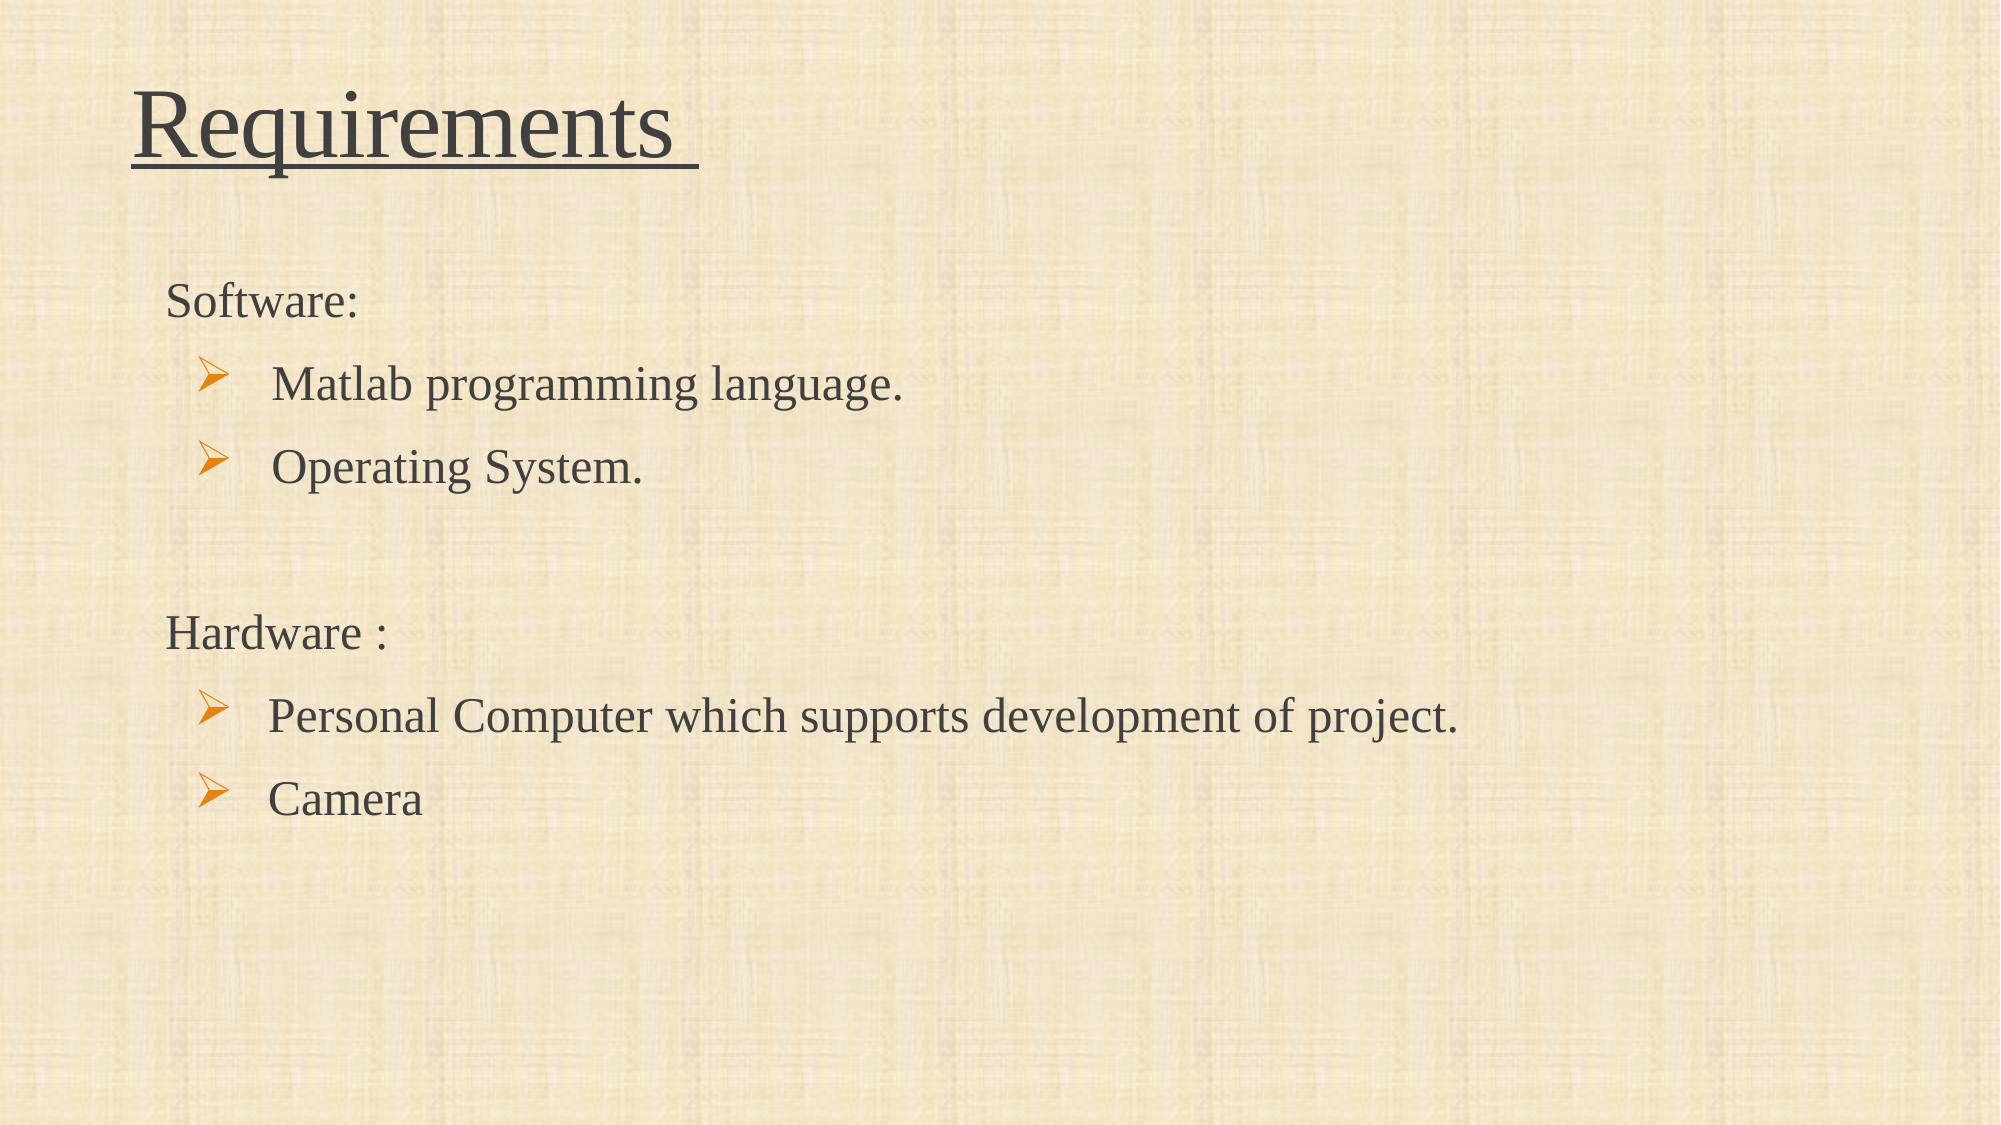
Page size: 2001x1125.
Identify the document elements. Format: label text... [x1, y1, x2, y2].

title Requirements [116, 47, 1830, 186]
list Software: Matlab programming language. Operating System. Hardware : Personal Computer which supports development of project. Camera [165, 266, 1815, 1078]
